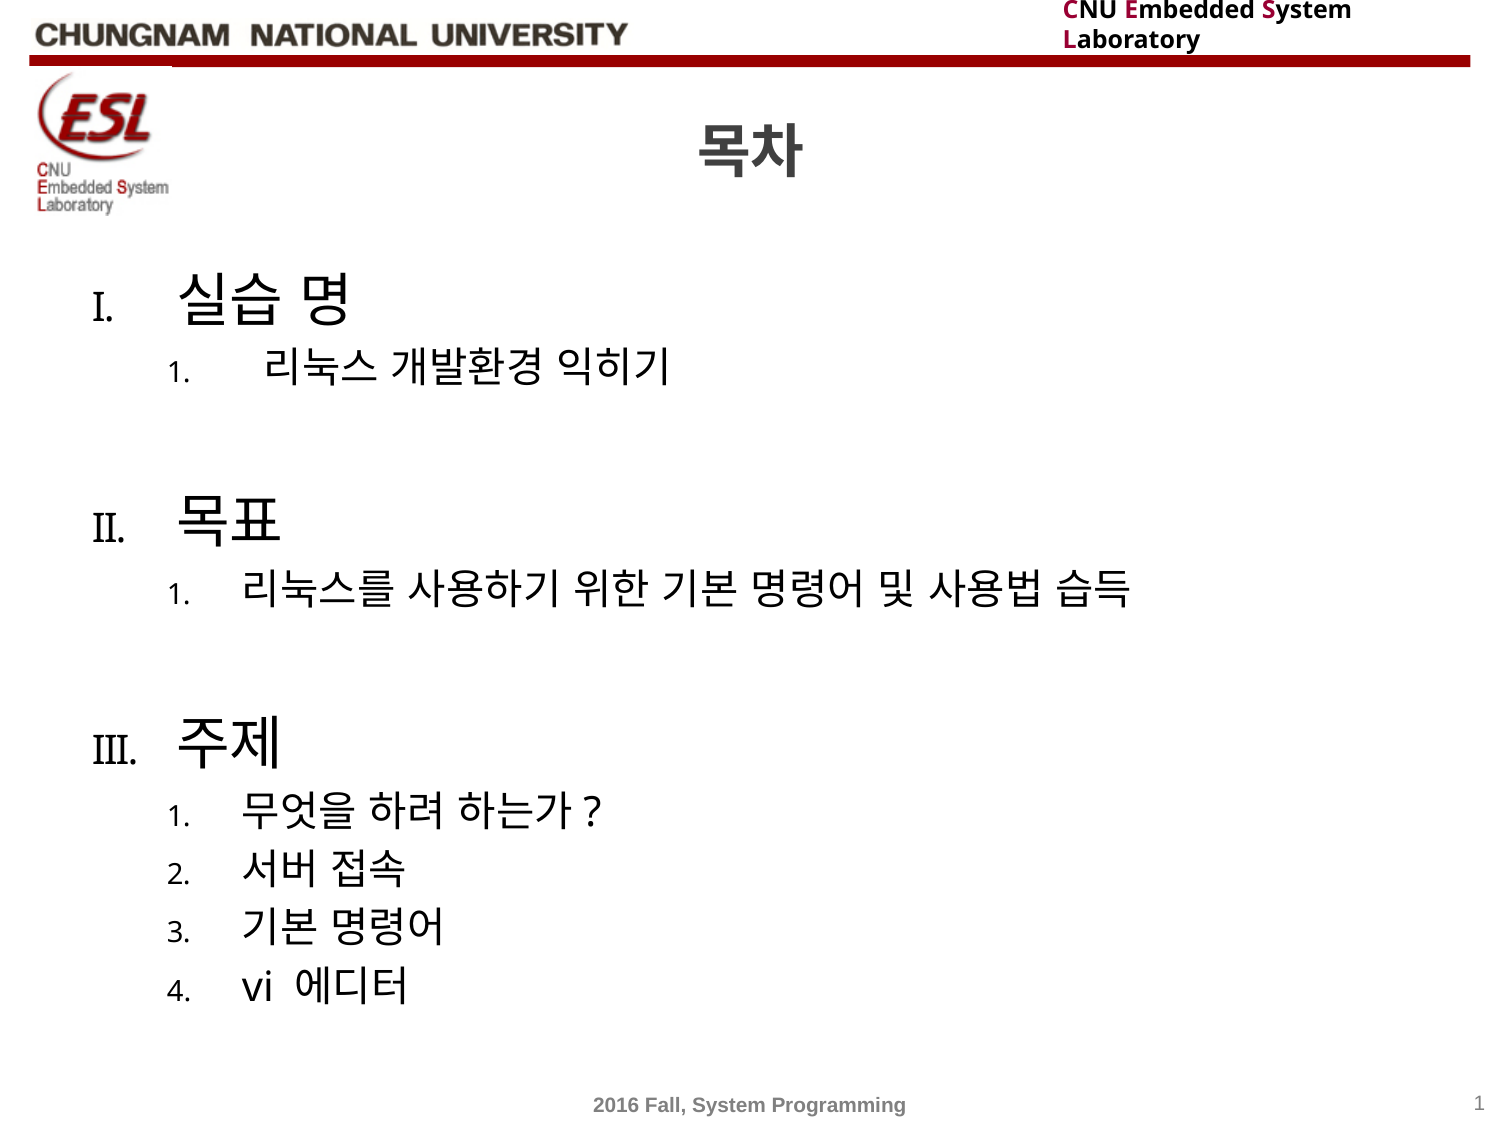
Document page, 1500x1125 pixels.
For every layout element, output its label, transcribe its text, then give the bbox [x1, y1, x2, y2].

picture [31, 18, 634, 52]
slide_number 1 [1149, 1082, 1500, 1125]
picture [22, 66, 172, 216]
title 목차 [31, 90, 1471, 209]
list 실습 명 리눅스 개발환경 익히기 목표 리눅스를 사용하기 위한 기본 명령어 및 사용법 습득 주제 무엇을 하려 하는가? 서버 접속 기본 명령어 vi 에디터 [76, 255, 1436, 1047]
footer 2016 Fall, System Programming [0, 1082, 1149, 1125]
